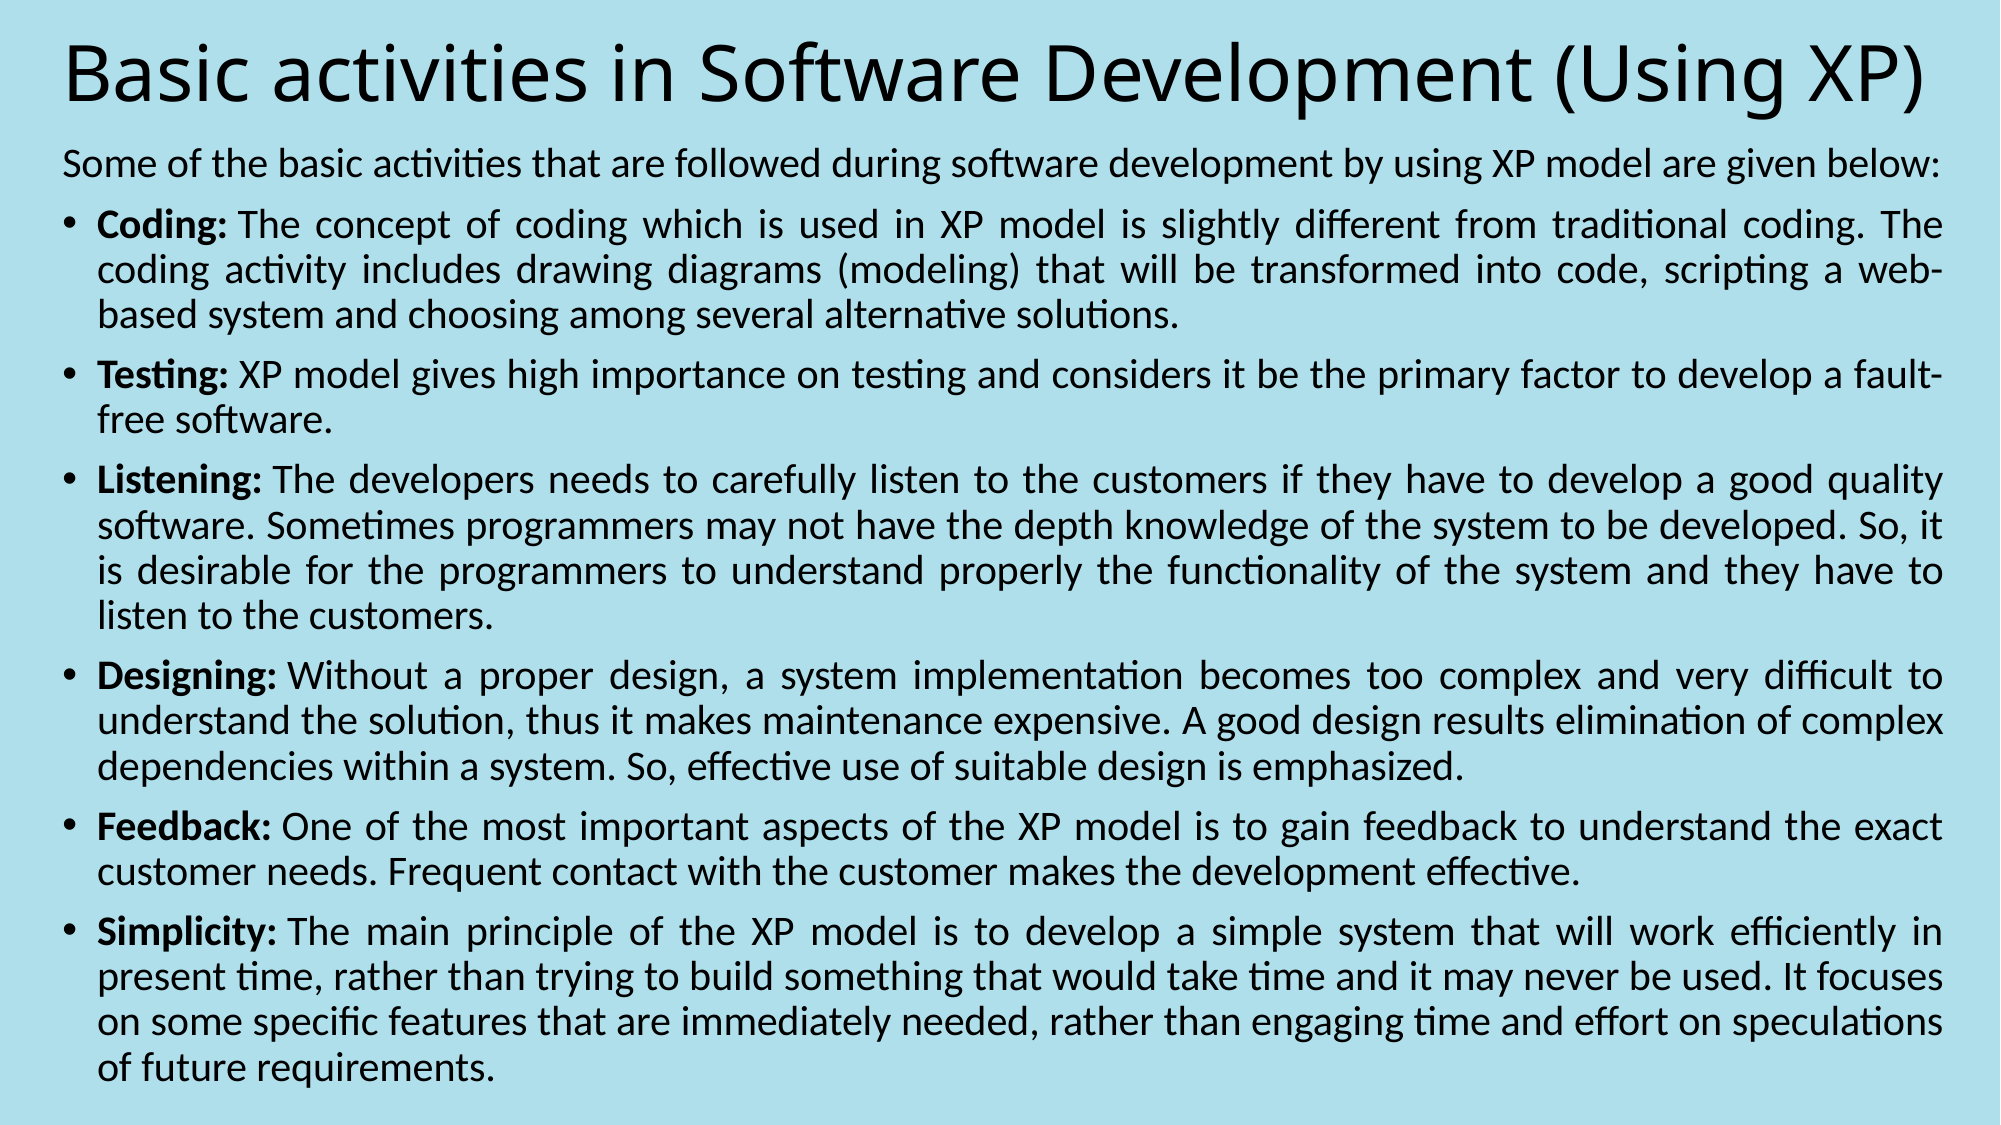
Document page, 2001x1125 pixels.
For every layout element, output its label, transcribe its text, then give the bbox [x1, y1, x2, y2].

list Some of the basic activities that are followed during software development by using XP model are given below: Coding: The concept of coding which is used in XP model is slightly different from traditional coding. The coding activity includes drawing diagrams (modeling) that will be transformed into code, scripting a web-based system and choosing among several alternative solutions. Testing: XP model gives high importance on testing and considers it be the primary factor to develop a fault-free software. Listening: The developers needs to carefully listen to the customers if they have to develop a good quality software. Sometimes programmers may not have the depth knowledge of the system to be developed. So, it is desirable for the programmers to understand properly the functionality of the system and they have to listen to the customers. Designing: Without a proper design, a system implementation becomes too complex and very difficult to understand the solution, thus it makes maintenance expensive. A good design results elimination of complex dependencies within a system. So, effective use of suitable design is emphasized. Feedback: One of the most important aspects of the XP model is to gain feedback to understand the exact customer needs. Frequent contact with the customer makes the development effective. Simplicity: The main principle of the XP model is to develop a simple system that will work efficiently in present time, rather than trying to build something that would take time and it may never be used. It focuses on some specific features that are immediately needed, rather than engaging time and effort on speculations of future requirements. [47, 134, 1958, 1125]
title Basic activities in Software Development (Using XP) [47, 17, 2000, 135]
